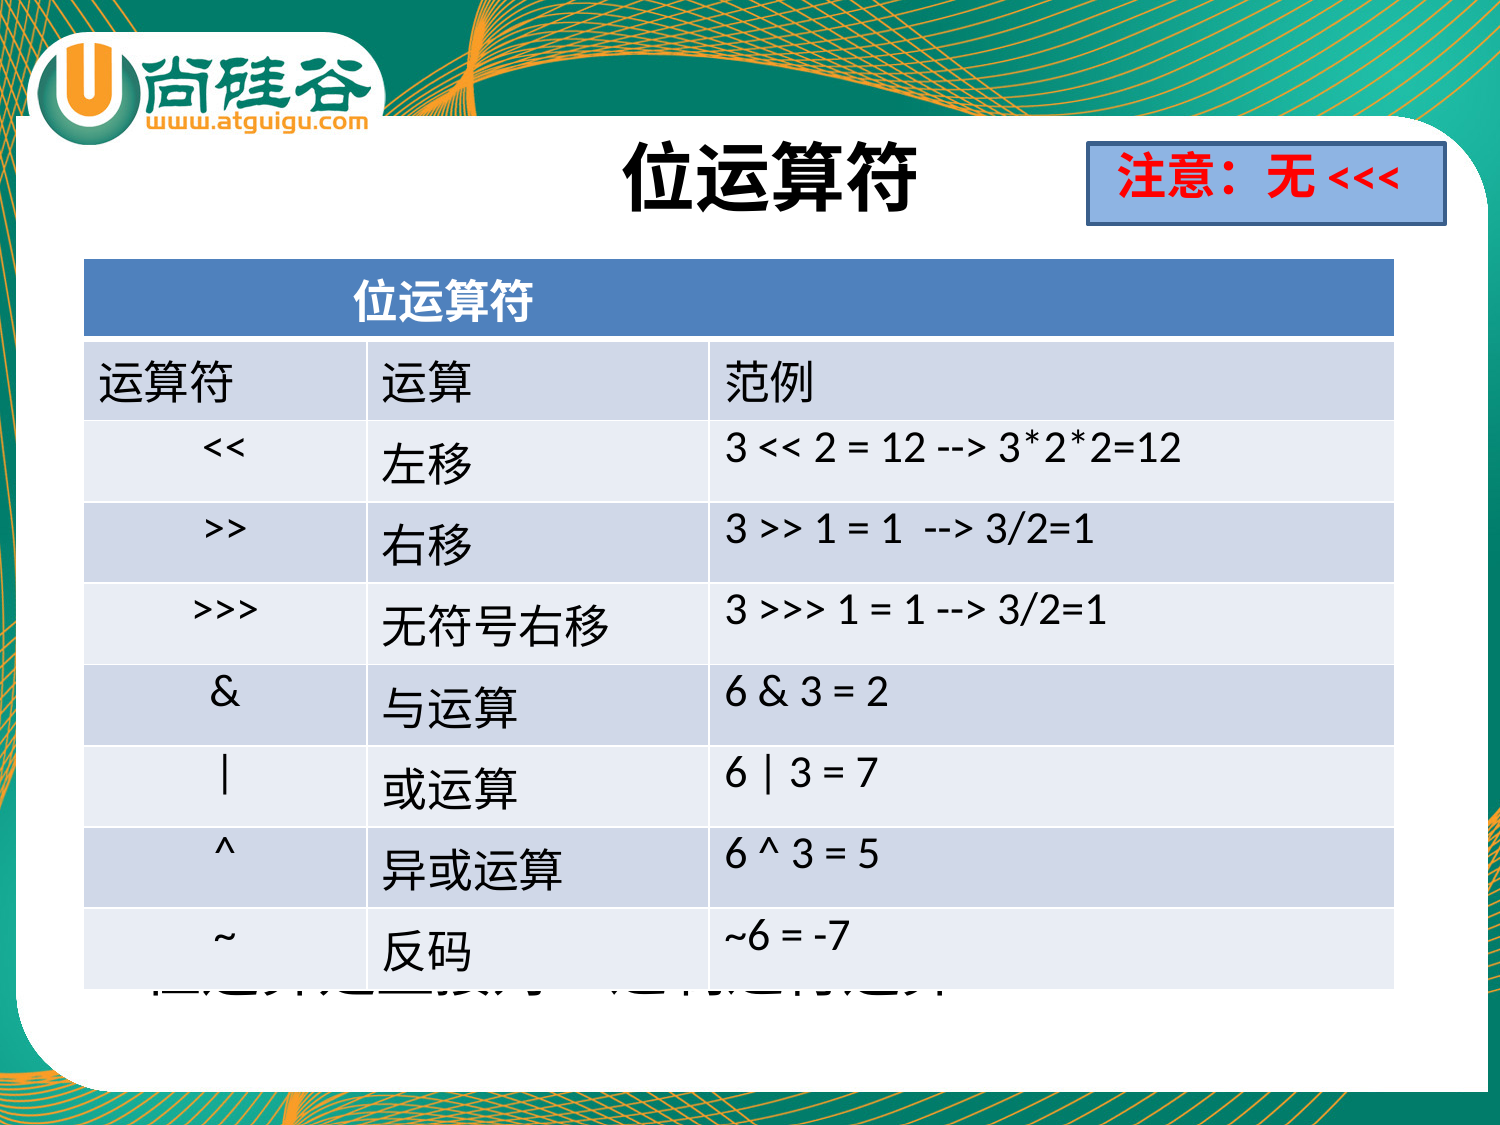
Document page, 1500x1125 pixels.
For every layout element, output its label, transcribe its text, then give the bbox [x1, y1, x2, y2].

table_cell 6 ^ 3 = 5 [710, 828, 1394, 907]
table_cell 3 << 2 = 12 --> 3*2*2=12 [710, 421, 1394, 501]
table_cell ~6 = -7 [710, 909, 1394, 989]
table_cell << [84, 421, 366, 501]
table_cell 异或运算 [368, 828, 708, 907]
title 位运算符 [466, 104, 1074, 247]
list 位运算是直接对二进制进行运算 [70, 925, 1421, 1032]
table_cell 与运算 [368, 665, 708, 745]
table_cell ^ [84, 828, 366, 907]
table_cell 运算 [368, 342, 708, 420]
table_cell 或运算 [368, 747, 708, 826]
table_cell 范例 [710, 342, 1394, 420]
table_cell >> [84, 503, 366, 582]
text_box [1086, 141, 1447, 226]
table_cell 无符号右移 [368, 584, 708, 664]
table_cell & [84, 665, 366, 745]
table_cell 左移 [368, 421, 708, 501]
table_cell ~ [84, 909, 366, 989]
text_box 注意：无<<< [1101, 137, 1434, 212]
table_cell 反码 [368, 909, 708, 989]
table_cell 3 >>> 1 = 1 --> 3/2=1 [710, 584, 1394, 664]
table_header 位运算符 [84, 259, 1394, 336]
table_cell >>> [84, 584, 366, 664]
table_cell 6 & 3 = 2 [710, 665, 1394, 745]
table_cell 运算符 [84, 342, 366, 420]
table_cell 右移 [368, 503, 708, 582]
table_cell | [84, 747, 366, 826]
table_cell 6 | 3 = 7 [710, 747, 1394, 826]
picture [0, 0, 1500, 1125]
table_cell 3 >> 1 = 1 --> 3/2=1 [710, 503, 1394, 582]
